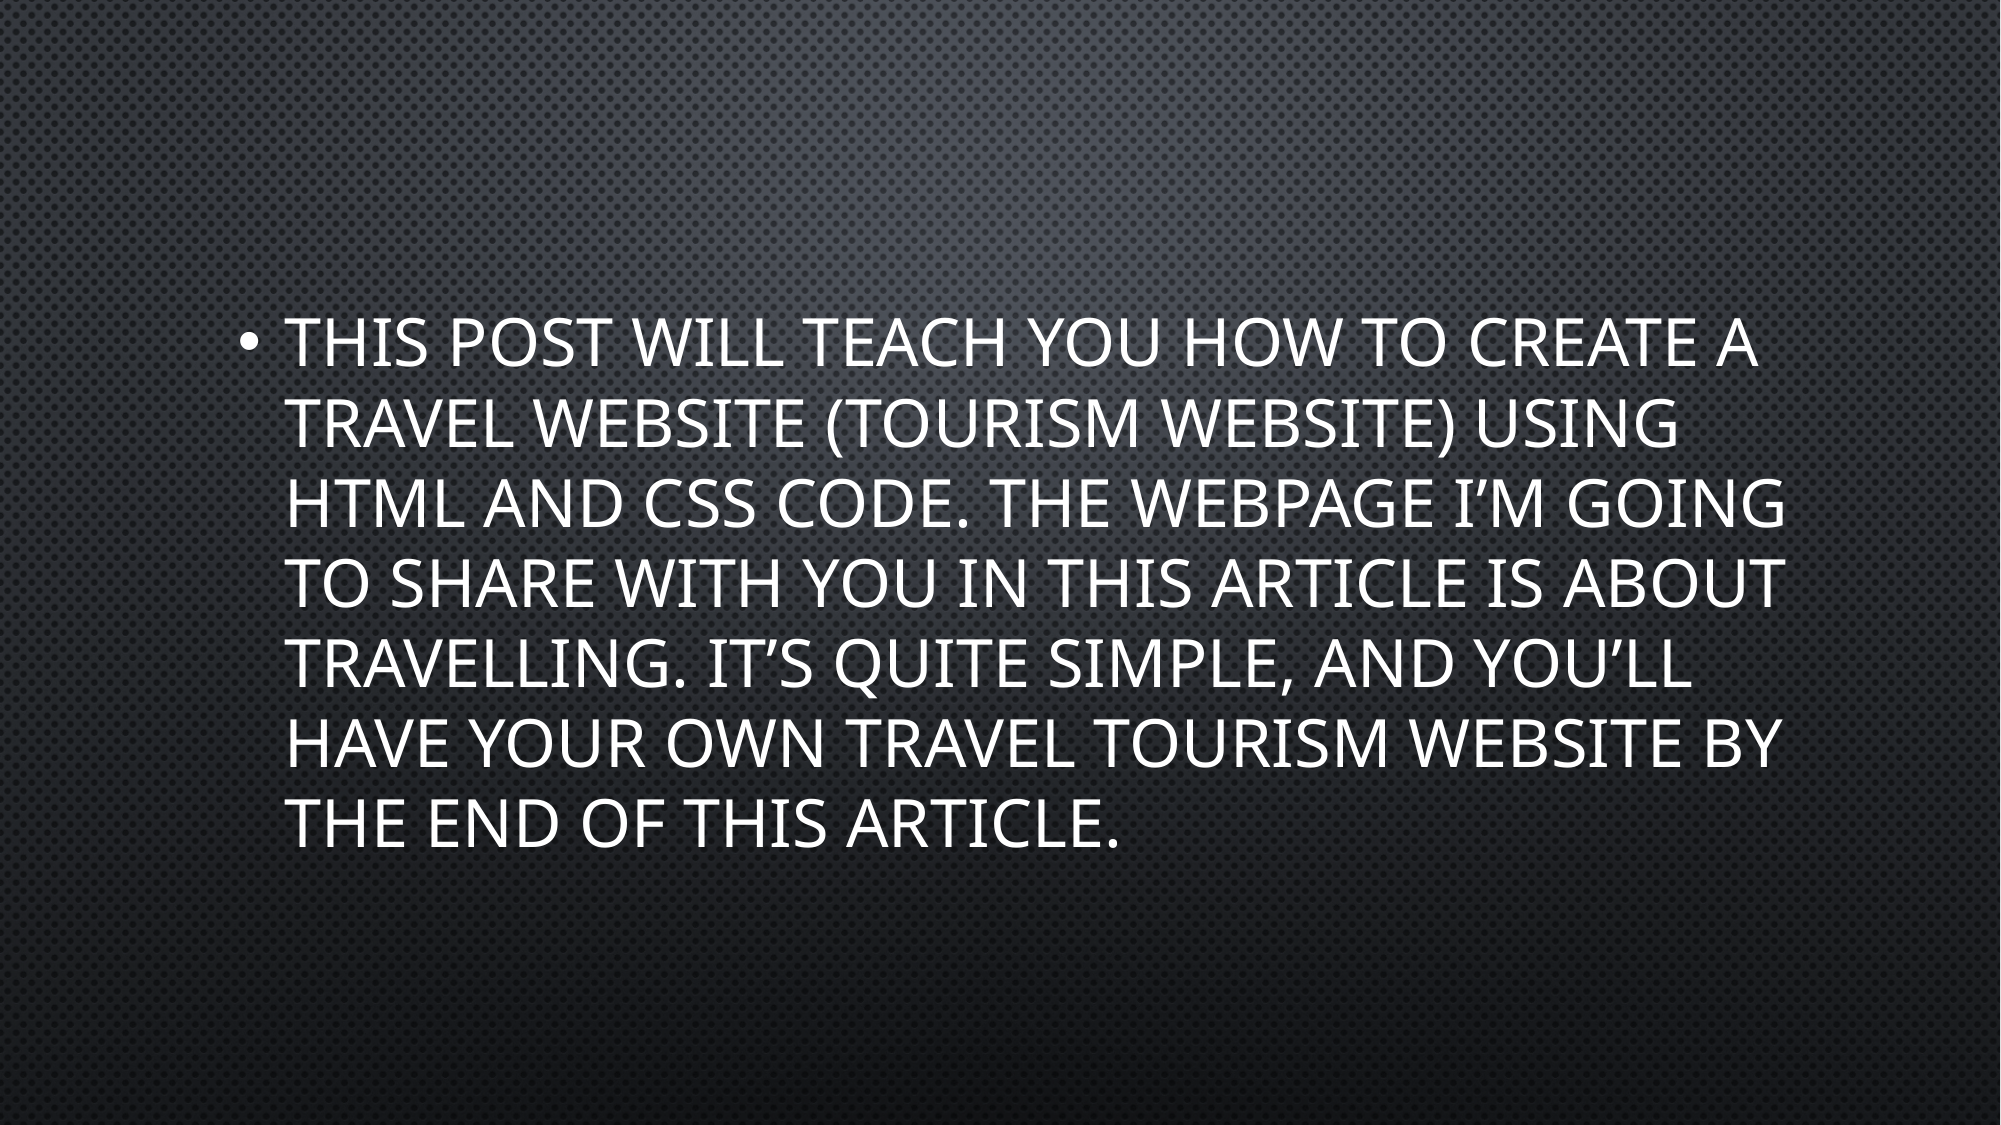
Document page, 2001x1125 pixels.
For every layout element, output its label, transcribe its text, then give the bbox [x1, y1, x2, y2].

list This post will teach you how to create a Travel Website (Tourism Website) Using HTML and CSS Code. The webpage I’m going to share with you in this article is about travelling. It’s quite simple, and you’ll have your own Travel Tourism Website by the end of this article. [222, 210, 1813, 950]
